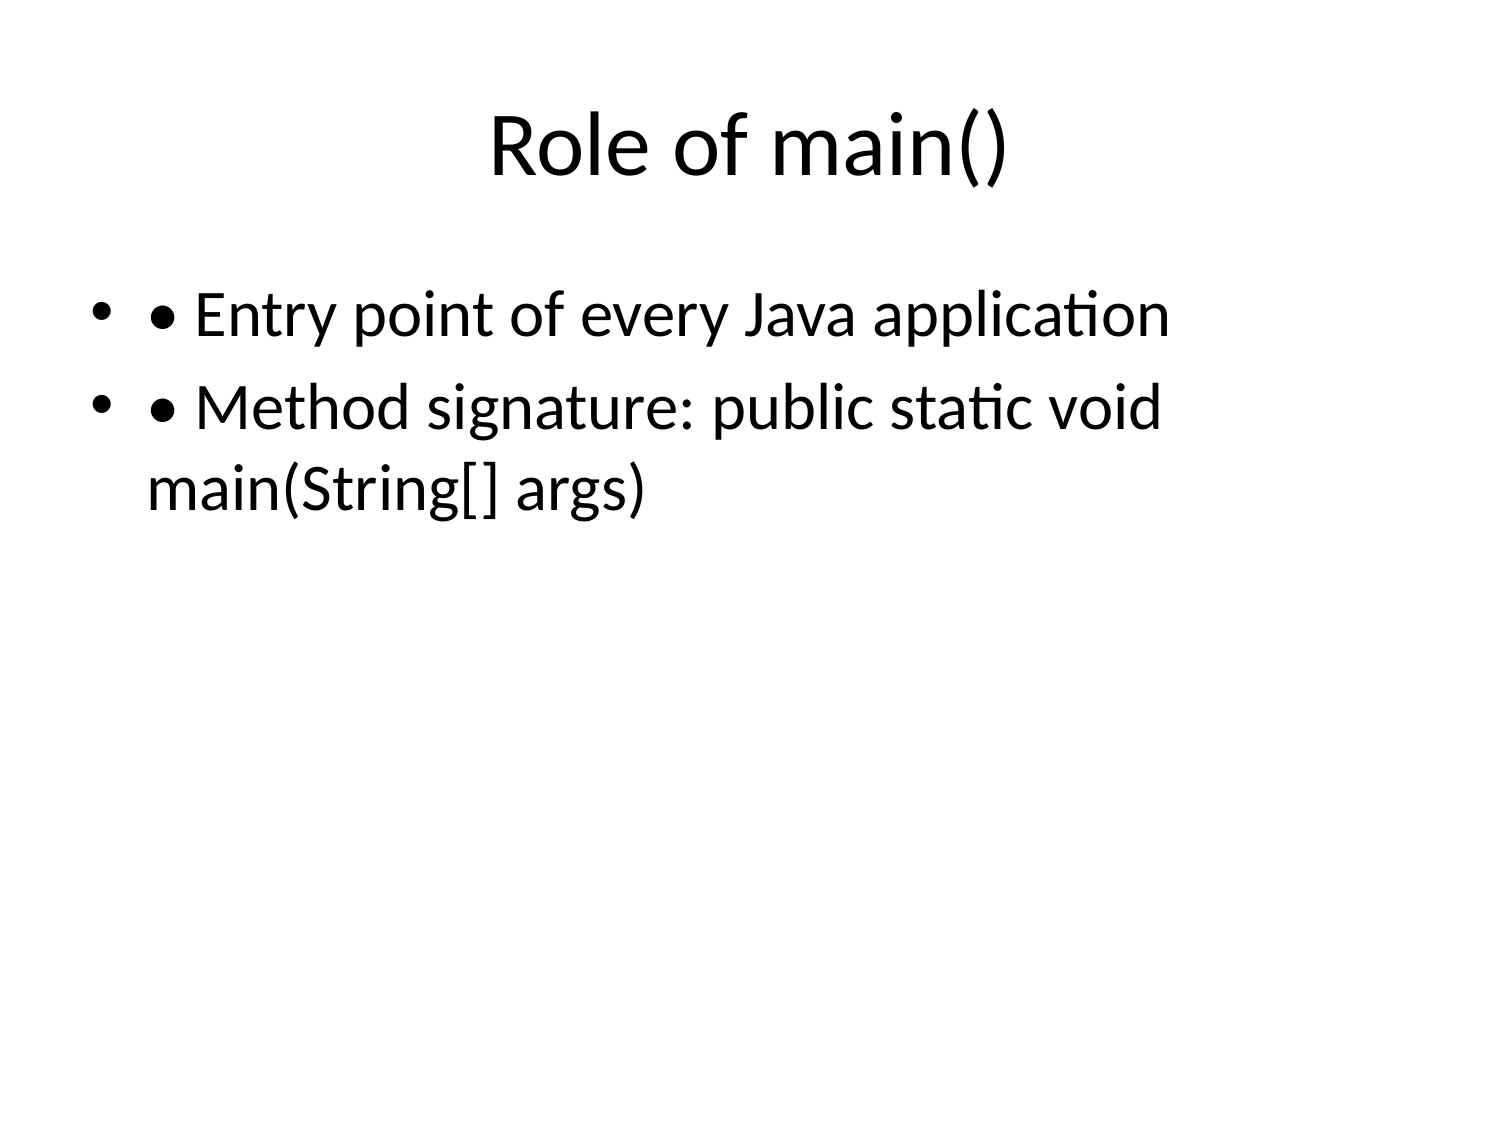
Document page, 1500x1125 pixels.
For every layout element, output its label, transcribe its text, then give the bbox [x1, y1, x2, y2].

title Role of main() [75, 45, 1425, 233]
list • Entry point of every Java application • Method signature: public static void main(String[] args) [75, 262, 1425, 1005]
